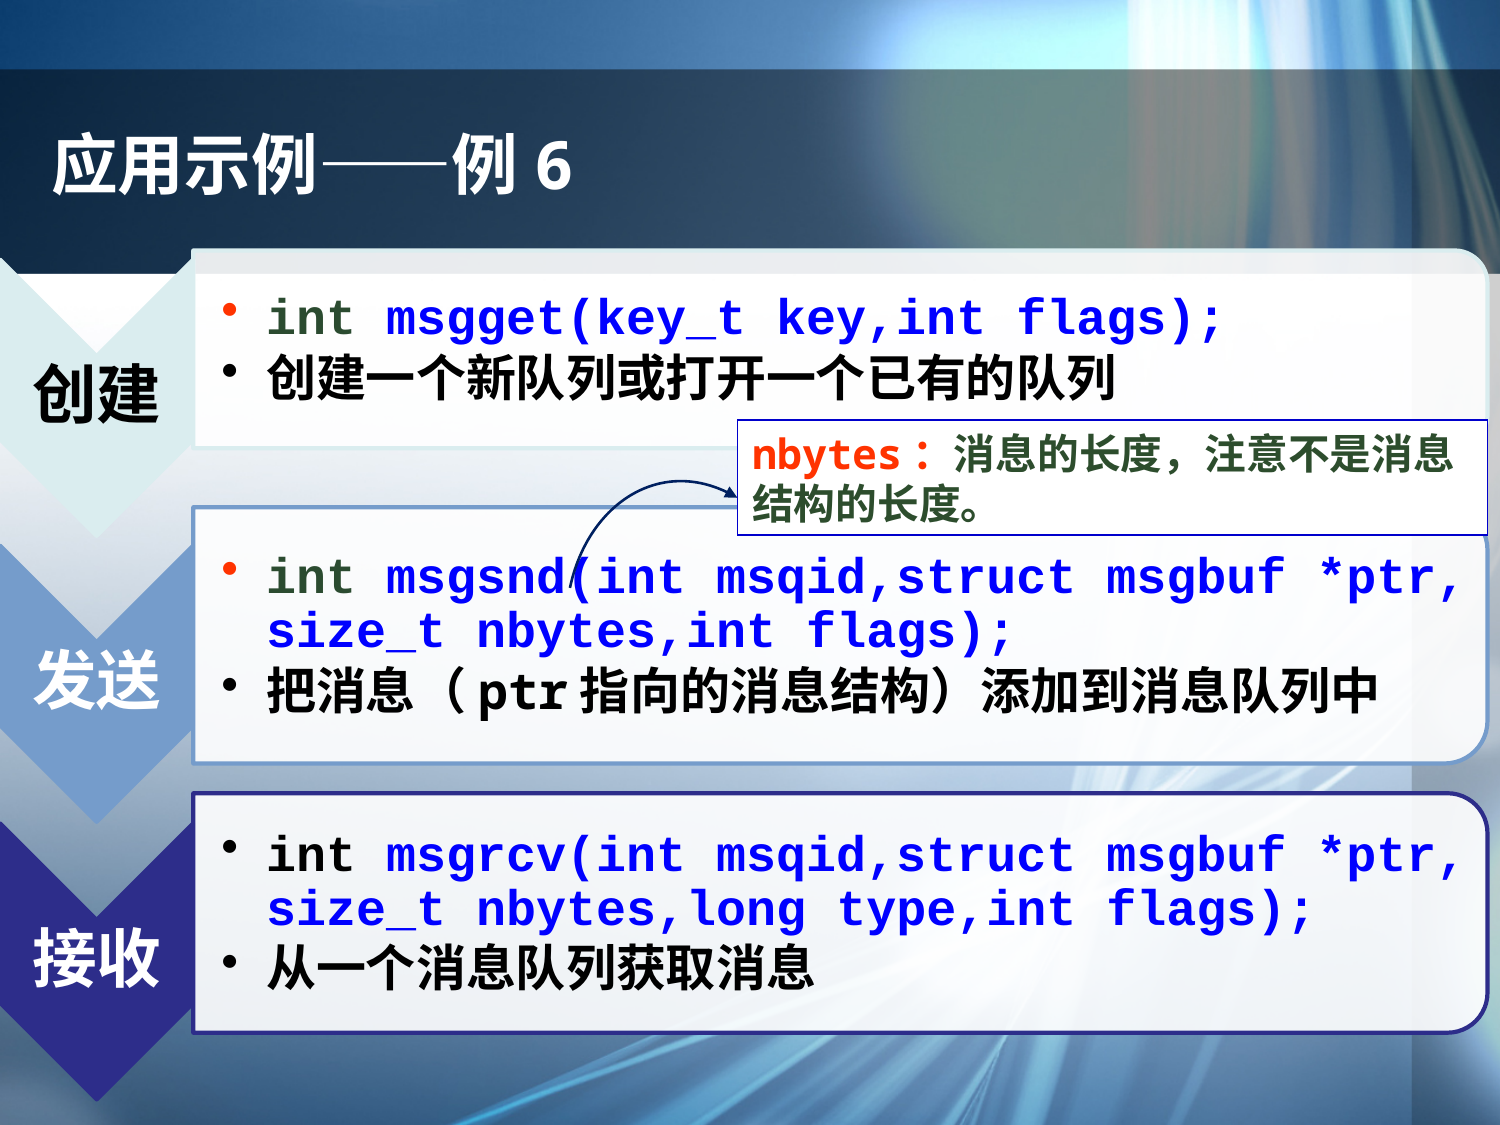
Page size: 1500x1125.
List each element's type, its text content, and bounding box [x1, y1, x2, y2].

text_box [569, 419, 1488, 589]
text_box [0, 249, 1488, 1101]
picture [0, 0, 1500, 1125]
title 应用示例——例6 [36, 99, 1387, 226]
